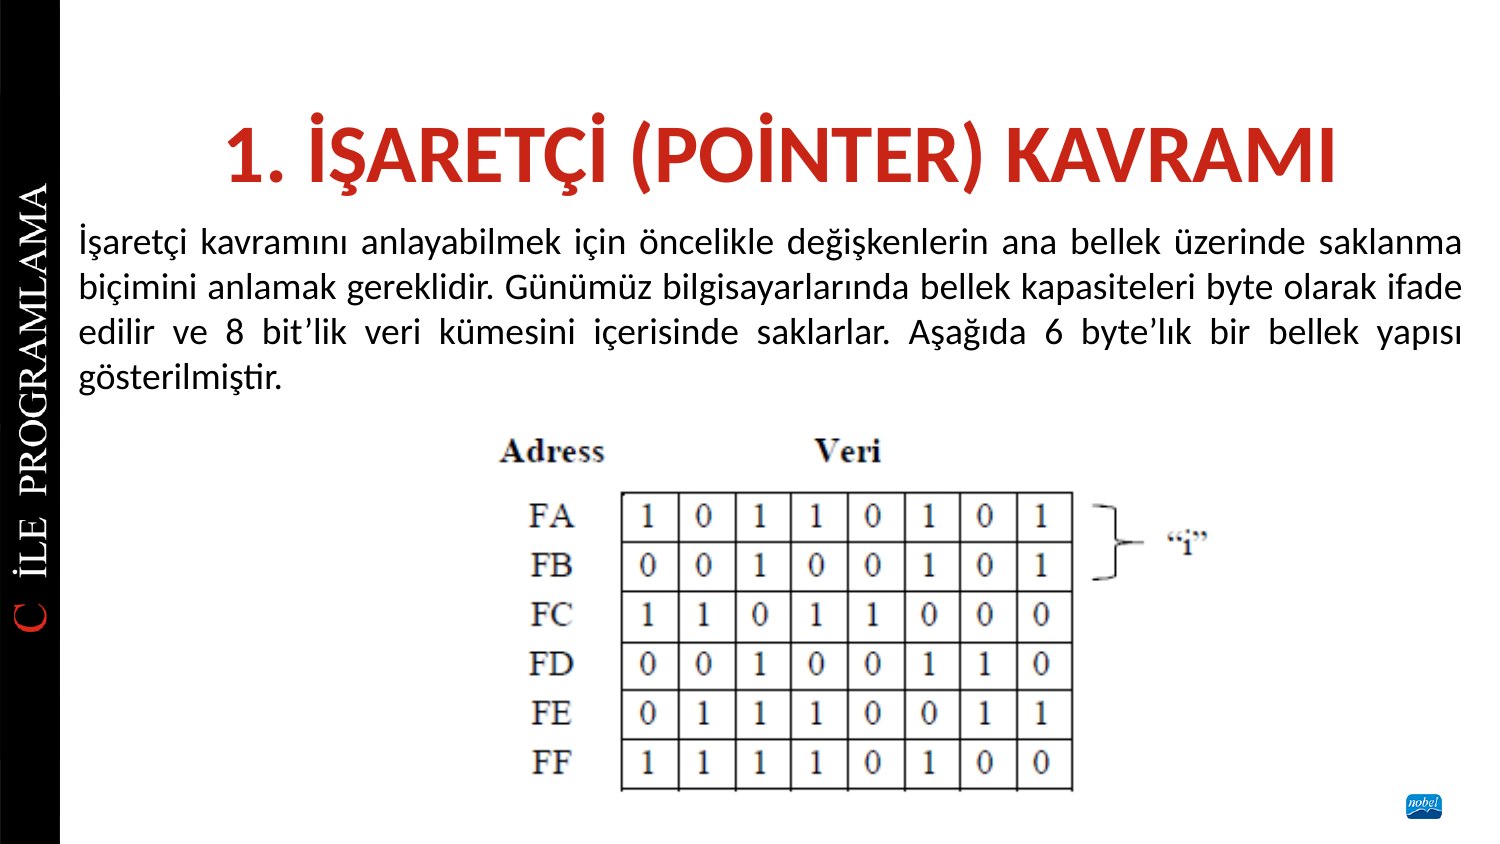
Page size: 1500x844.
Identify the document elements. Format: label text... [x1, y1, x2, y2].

text_box İşaretçi kavramını anlayabilmek için öncelikle değişkenlerin ana bellek üzerinde saklanma biçimini anlamak gereklidir. Günümüz bilgisayarlarında bellek kapasiteleri byte olarak ifade edilir ve 8 bit’lik veri kümesini içerisinde saklarlar. Aşağıda 6 byte’lık bir bellek yapısı gösterilmiştir. [63, 209, 1479, 405]
picture [0, 0, 1500, 844]
title 1. İŞARETÇİ (POİNTER) KAVRAMI [134, 99, 1428, 209]
